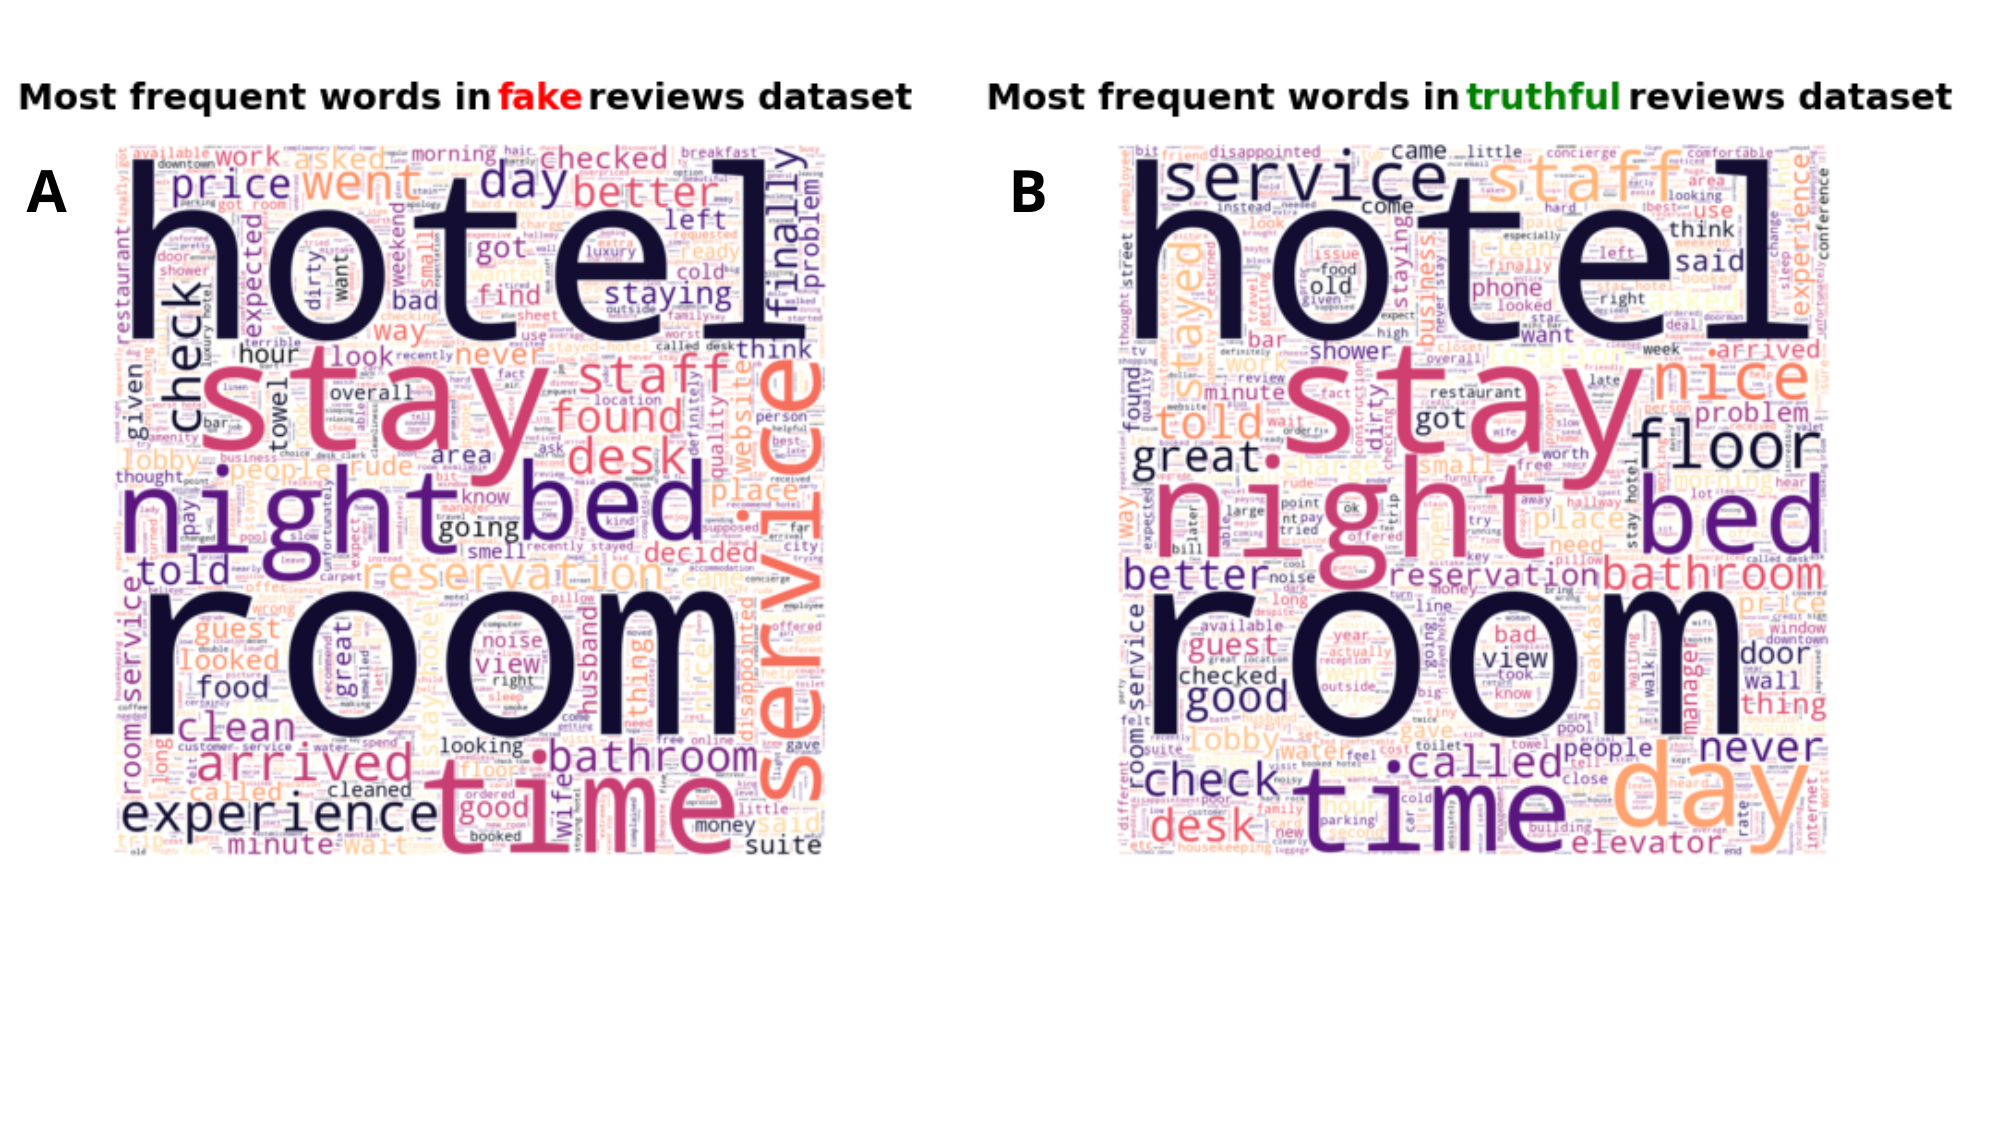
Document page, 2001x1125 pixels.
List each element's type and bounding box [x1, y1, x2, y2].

picture [5, 34, 931, 874]
picture [976, 34, 1954, 874]
